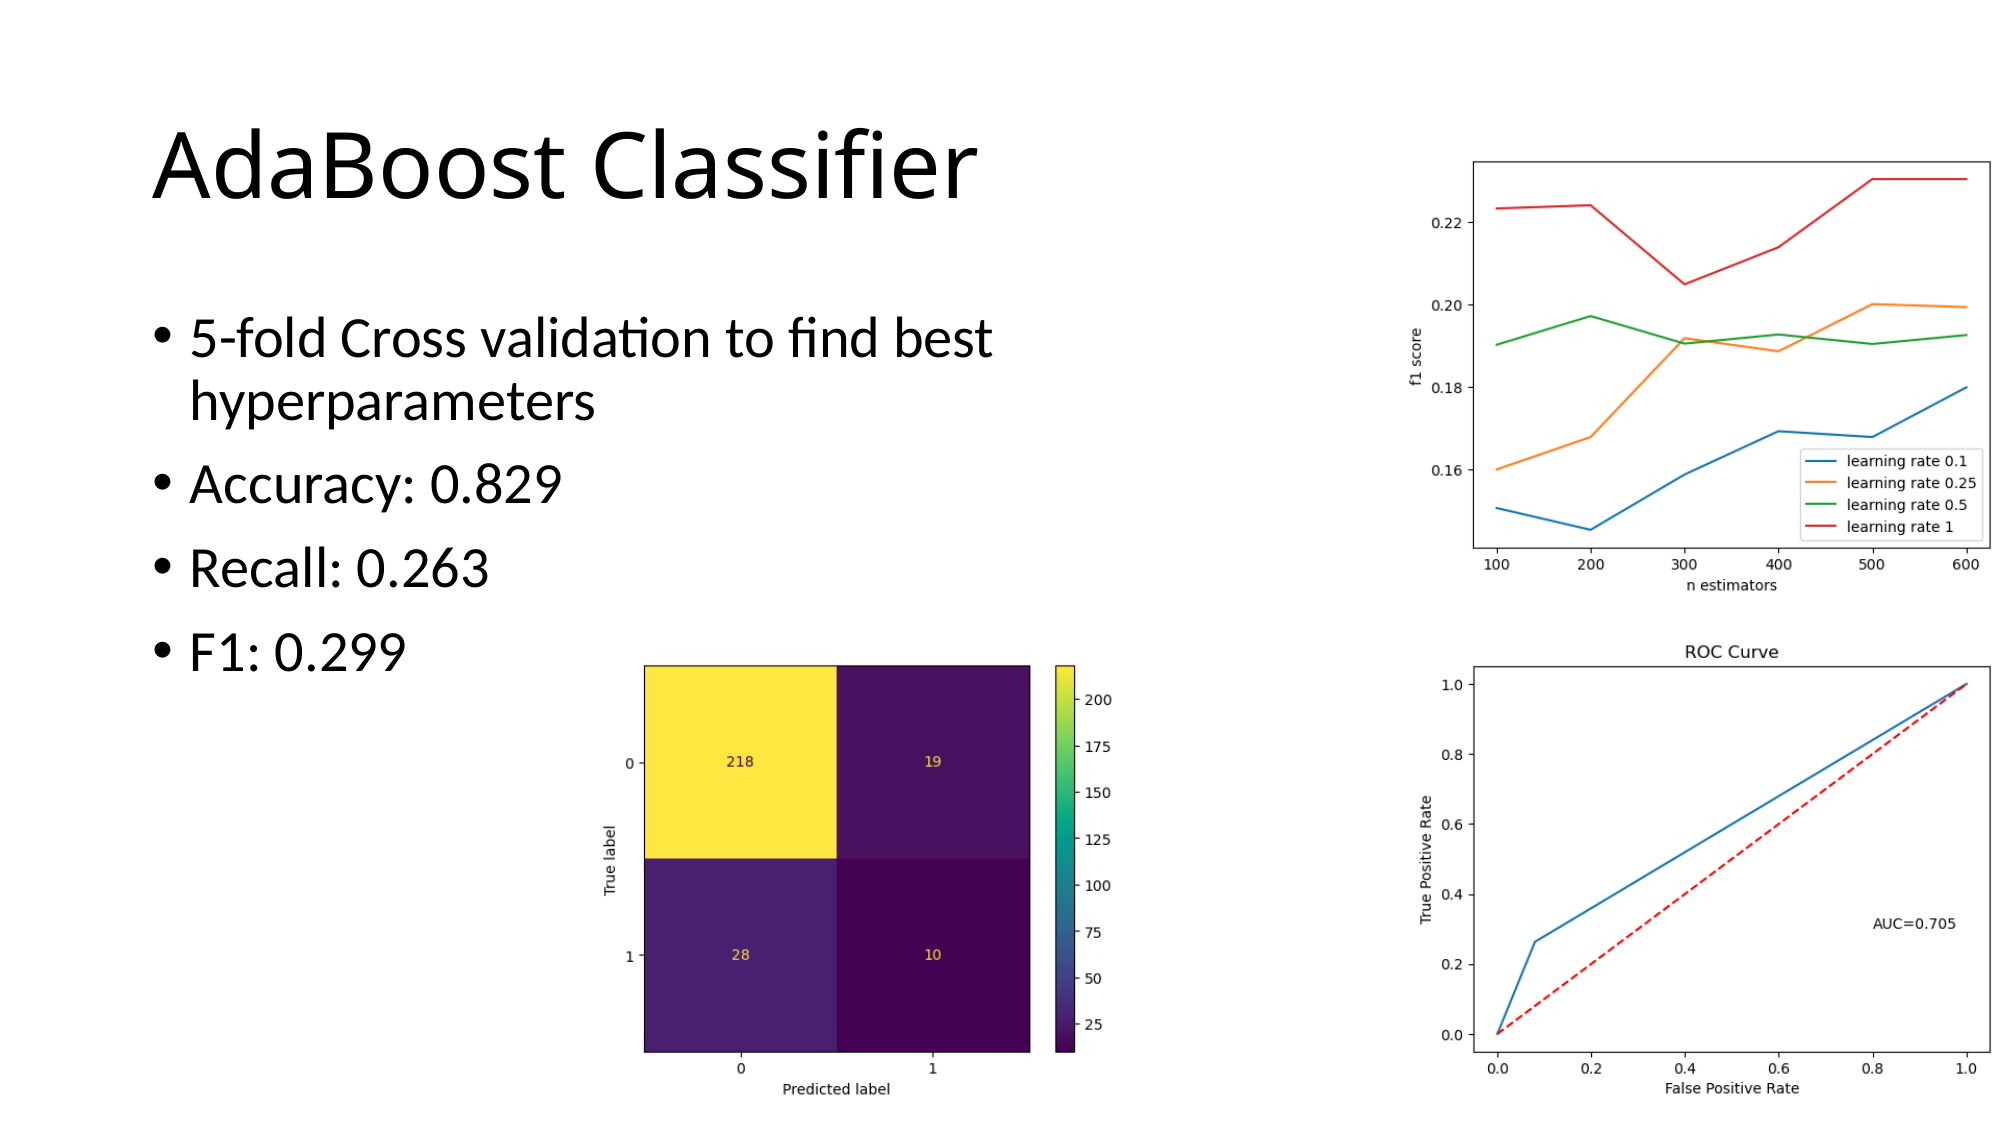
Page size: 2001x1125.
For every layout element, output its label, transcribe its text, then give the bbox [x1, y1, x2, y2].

picture [1410, 635, 2000, 1107]
list 5-fold Cross validation to find best hyperparameters Accuracy: 0.829 Recall: 0.263 F1: 0.299 [137, 299, 1360, 1014]
picture [1399, 152, 2000, 603]
title AdaBoost Classifier [137, 59, 1863, 278]
picture [594, 656, 1122, 1107]
